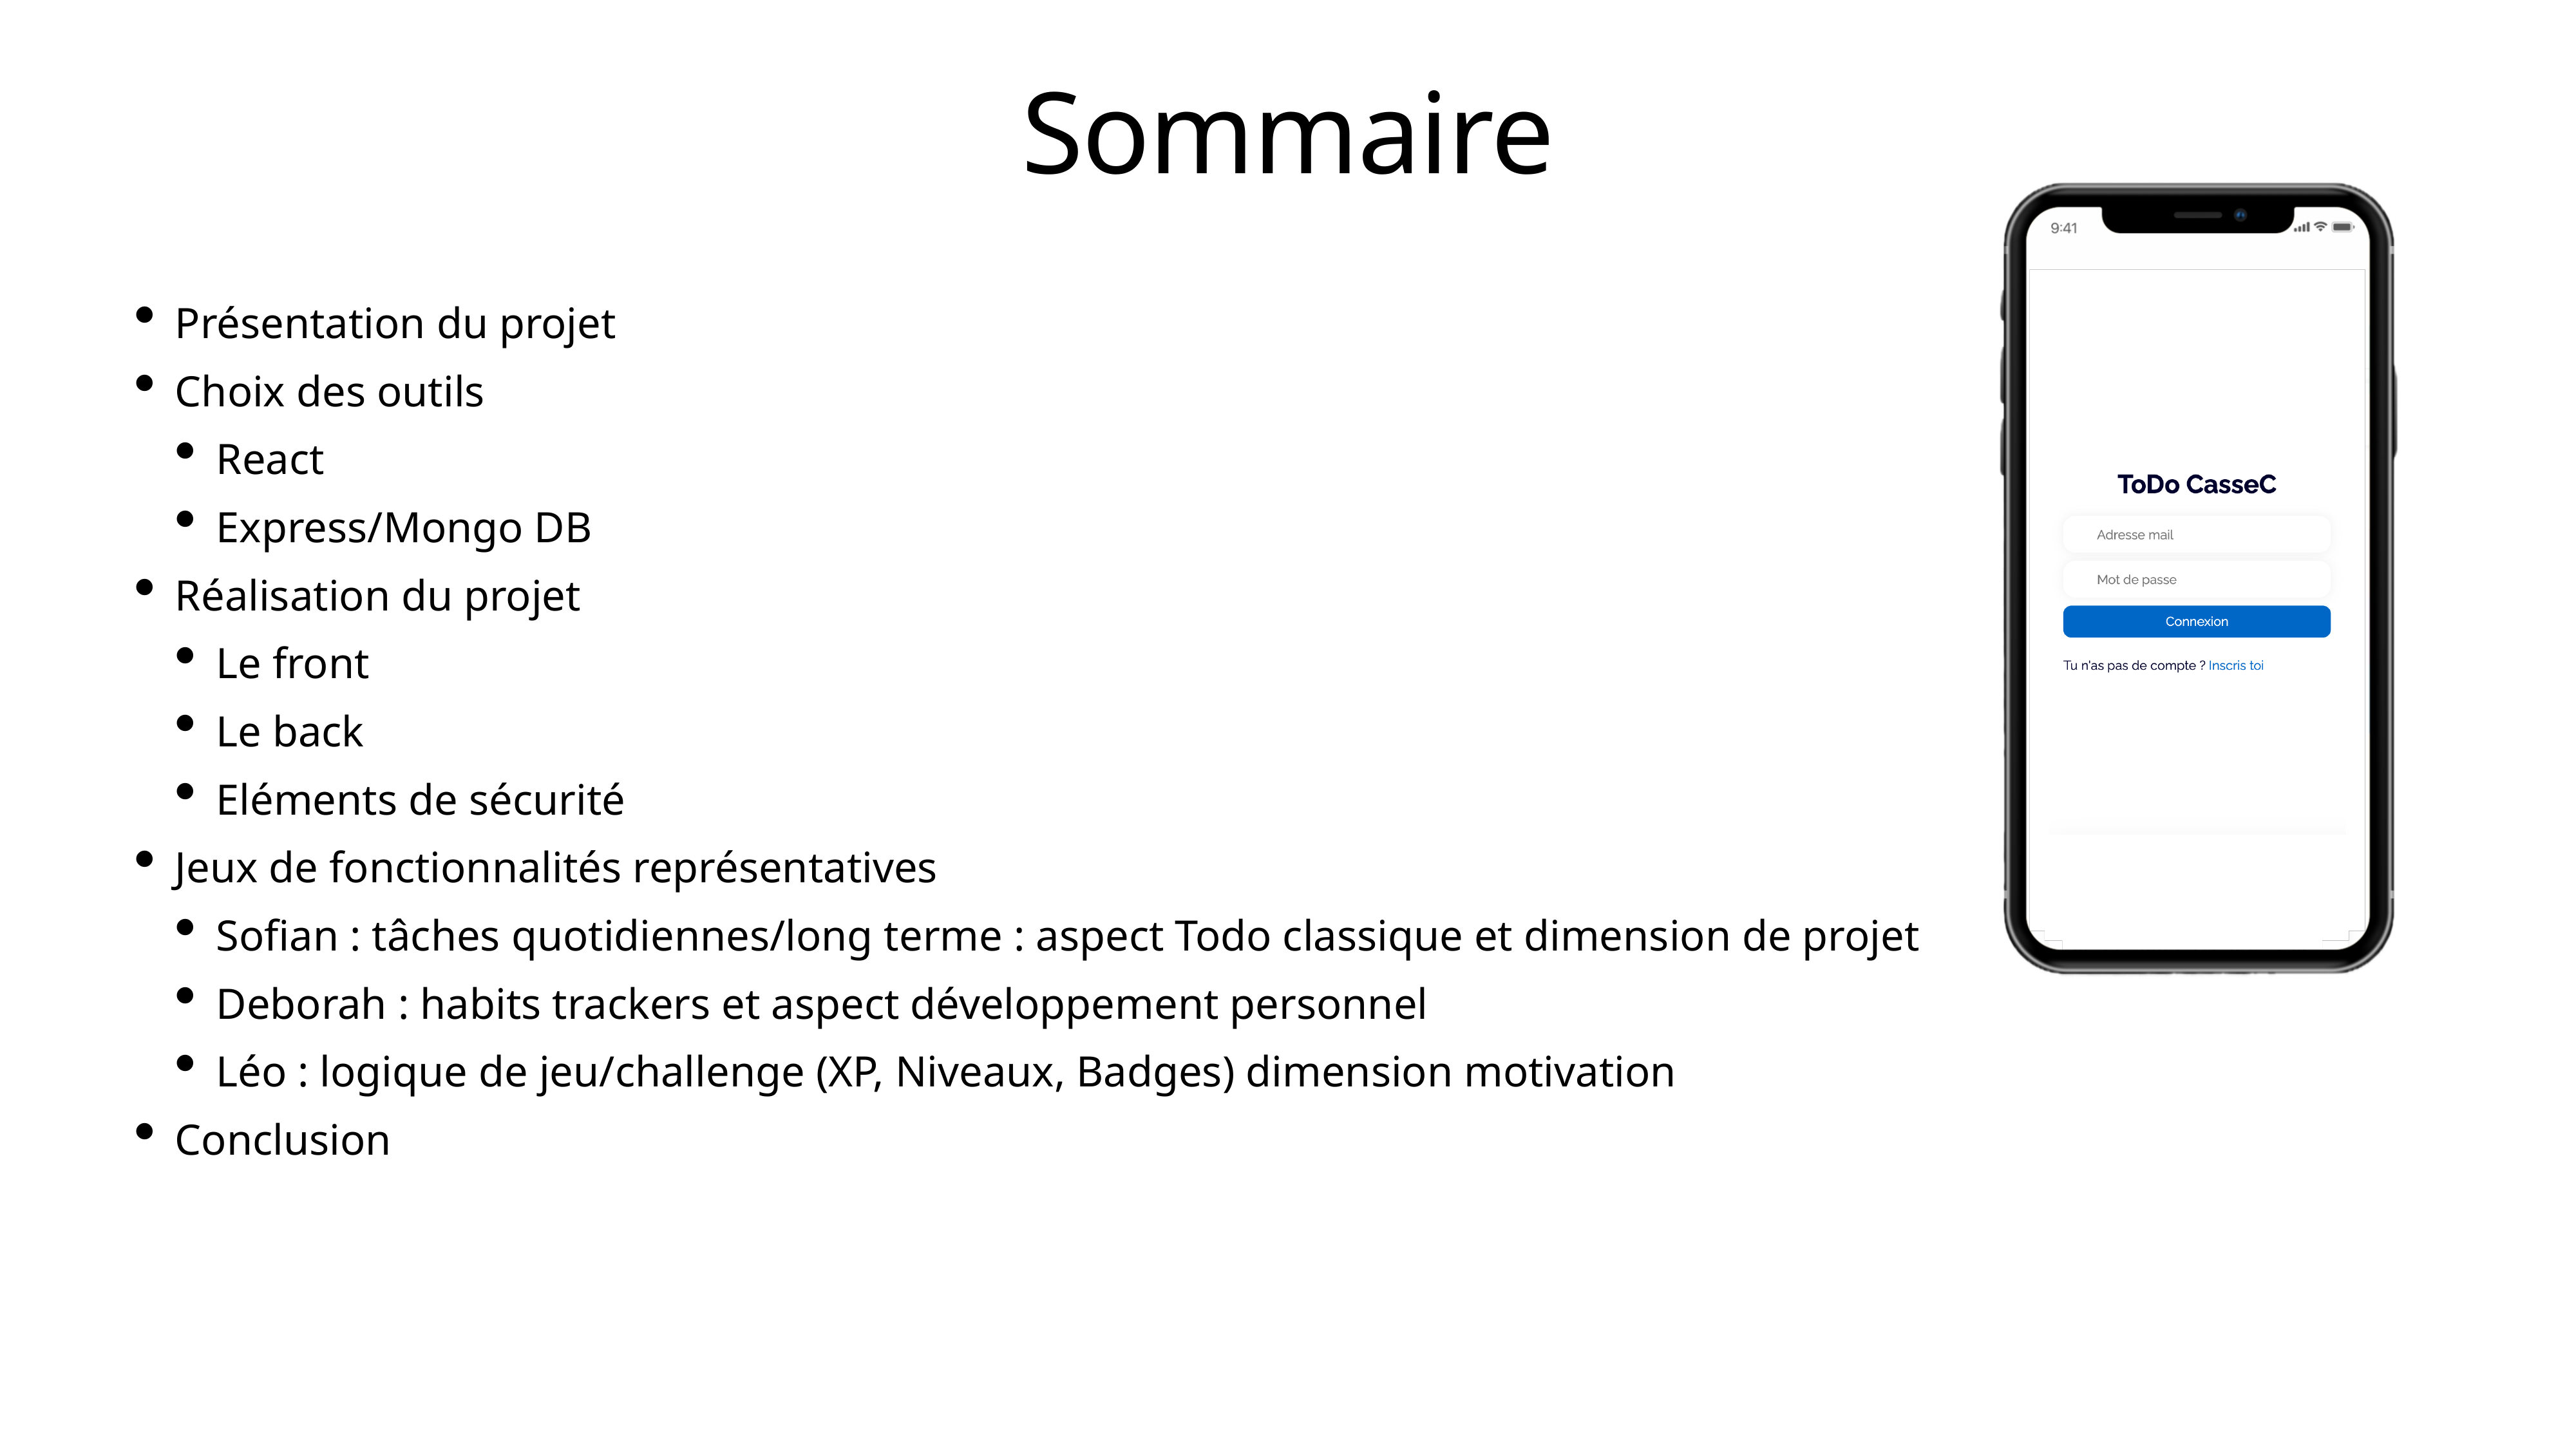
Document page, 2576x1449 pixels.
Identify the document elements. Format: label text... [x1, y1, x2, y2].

title Sommaire [128, 81, 2448, 265]
picture [1957, 127, 2502, 1110]
list Présentation du projet Choix des outils React Express/Mongo DB Réalisation du projet Le front Le back Eléments de sécurité Jeux de fonctionnalités représentatives Sofian : tâches quotidiennes/long terme : aspect Todo classique et dimension de projet Deborah : habits trackers et aspect développement personnel Léo : logique de jeu/challenge (XP, Niveaux, Badges) dimension motivation Conclusion [128, 296, 2448, 1321]
